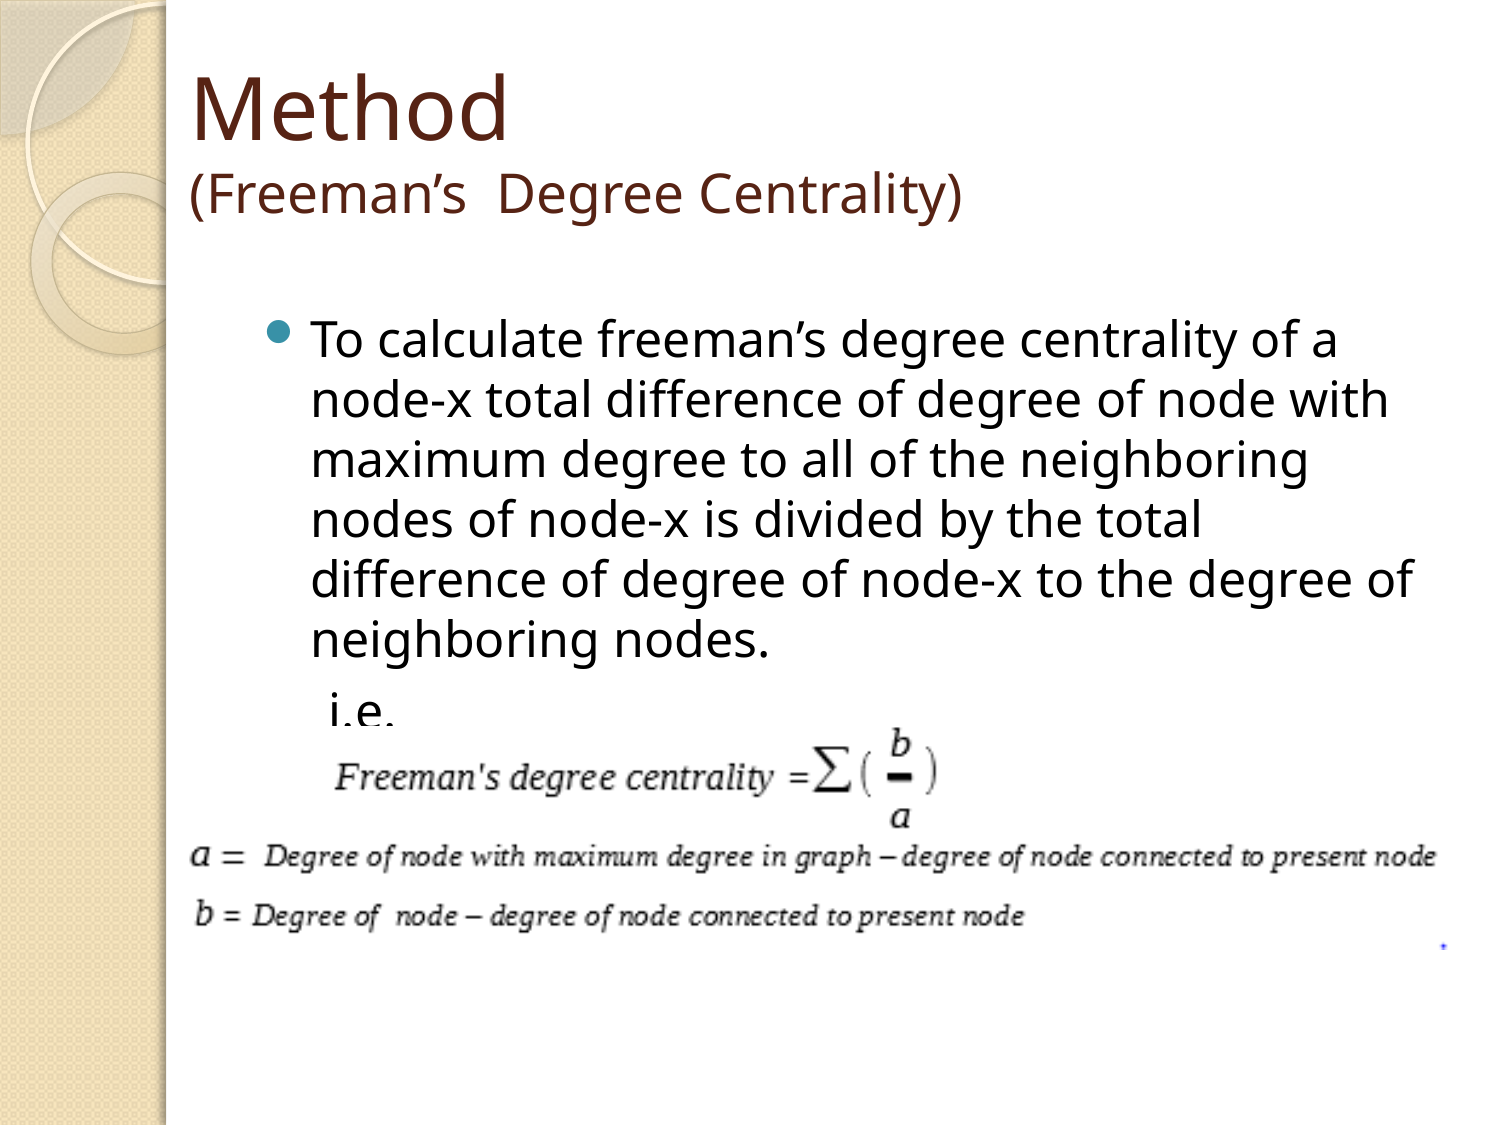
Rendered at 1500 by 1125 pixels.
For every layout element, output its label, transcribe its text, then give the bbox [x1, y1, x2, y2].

picture [188, 725, 1451, 951]
title Method (Freeman’s Degree Centrality) [174, 45, 1405, 233]
list To calculate freeman’s degree centrality of a node-x total difference of degree of node with maximum degree to all of the neighboring nodes of node-x is divided by the total difference of degree of node-x to the degree of neighboring nodes. i.e. [235, 299, 1466, 1025]
